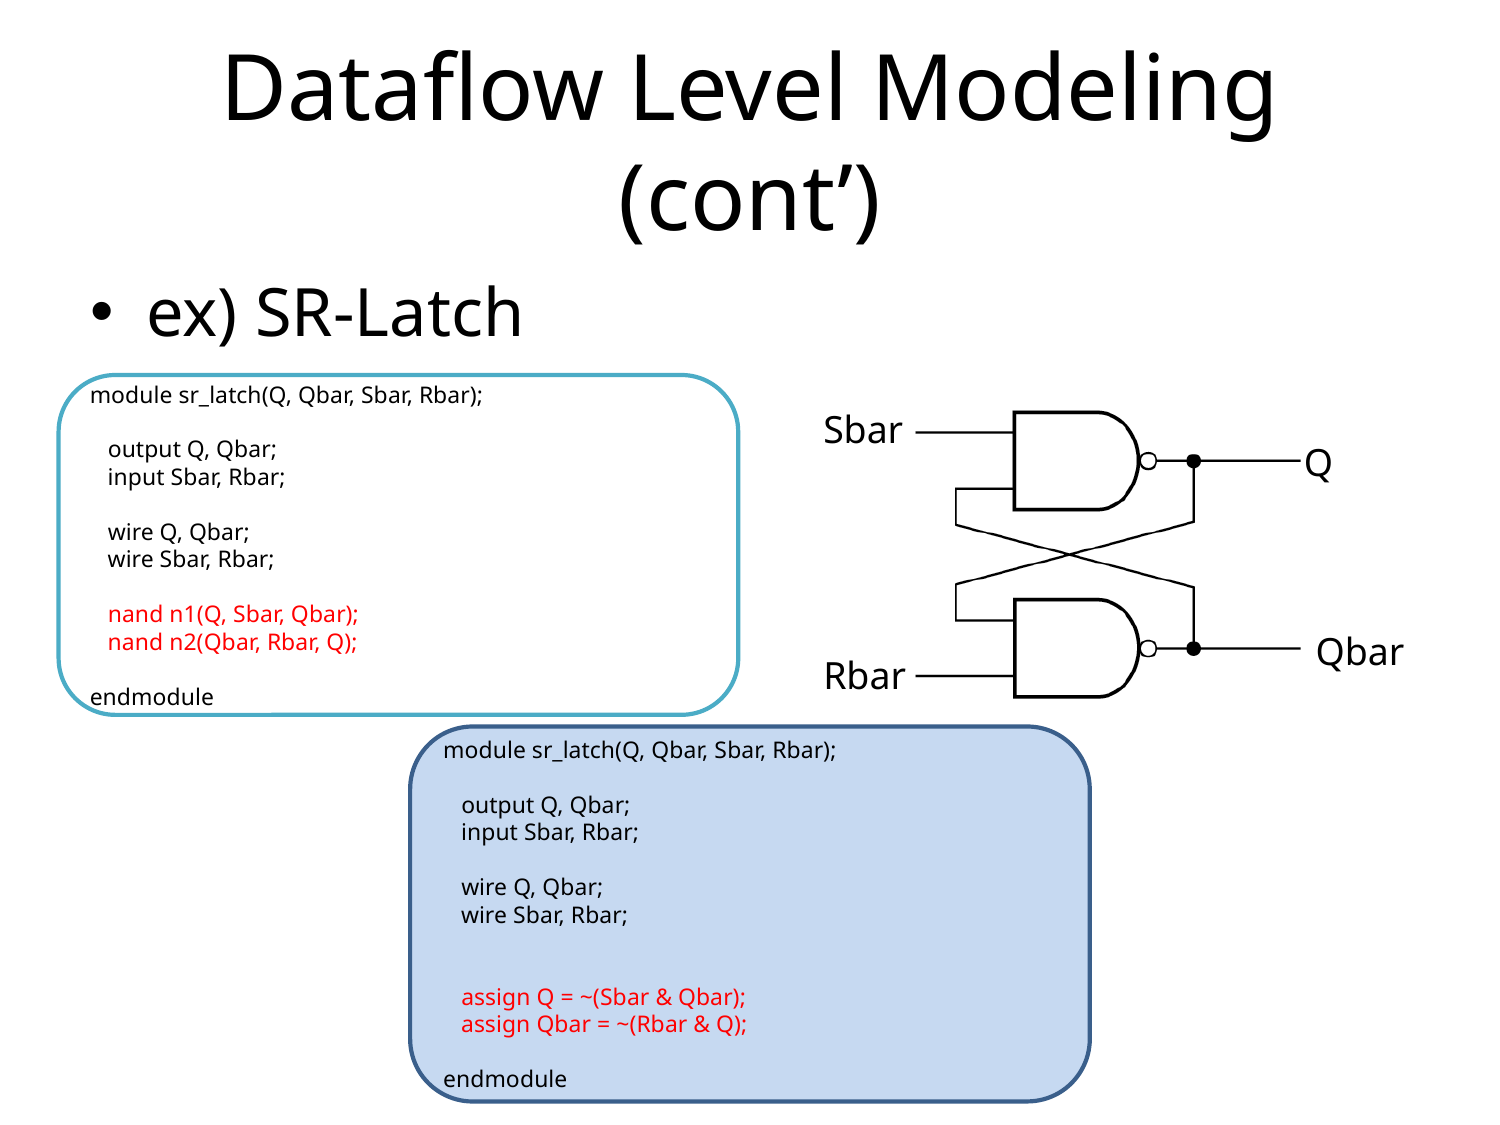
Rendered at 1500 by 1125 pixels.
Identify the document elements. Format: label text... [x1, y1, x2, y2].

list ex) SR-Latch [75, 262, 1425, 1005]
title Dataflow Level Modeling (cont’) [75, 45, 1425, 233]
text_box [808, 398, 1430, 711]
text_box module sr_latch(Q, Qbar, Sbar, Rbar); output Q, Qbar; input Sbar, Rbar; wire Q, Qbar; wire Sbar, Rbar; nand n1(Q, Sbar, Qbar); nand n2(Qbar, Rbar, Q); endmodule [56, 372, 741, 717]
text_box module sr_latch(Q, Qbar, Sbar, Rbar); output Q, Qbar; input Sbar, Rbar; wire Q, Qbar; wire Sbar, Rbar; assign Q = ~(Sbar & Qbar); assign Qbar = ~(Rbar & Q); endmodule [408, 724, 1092, 1104]
